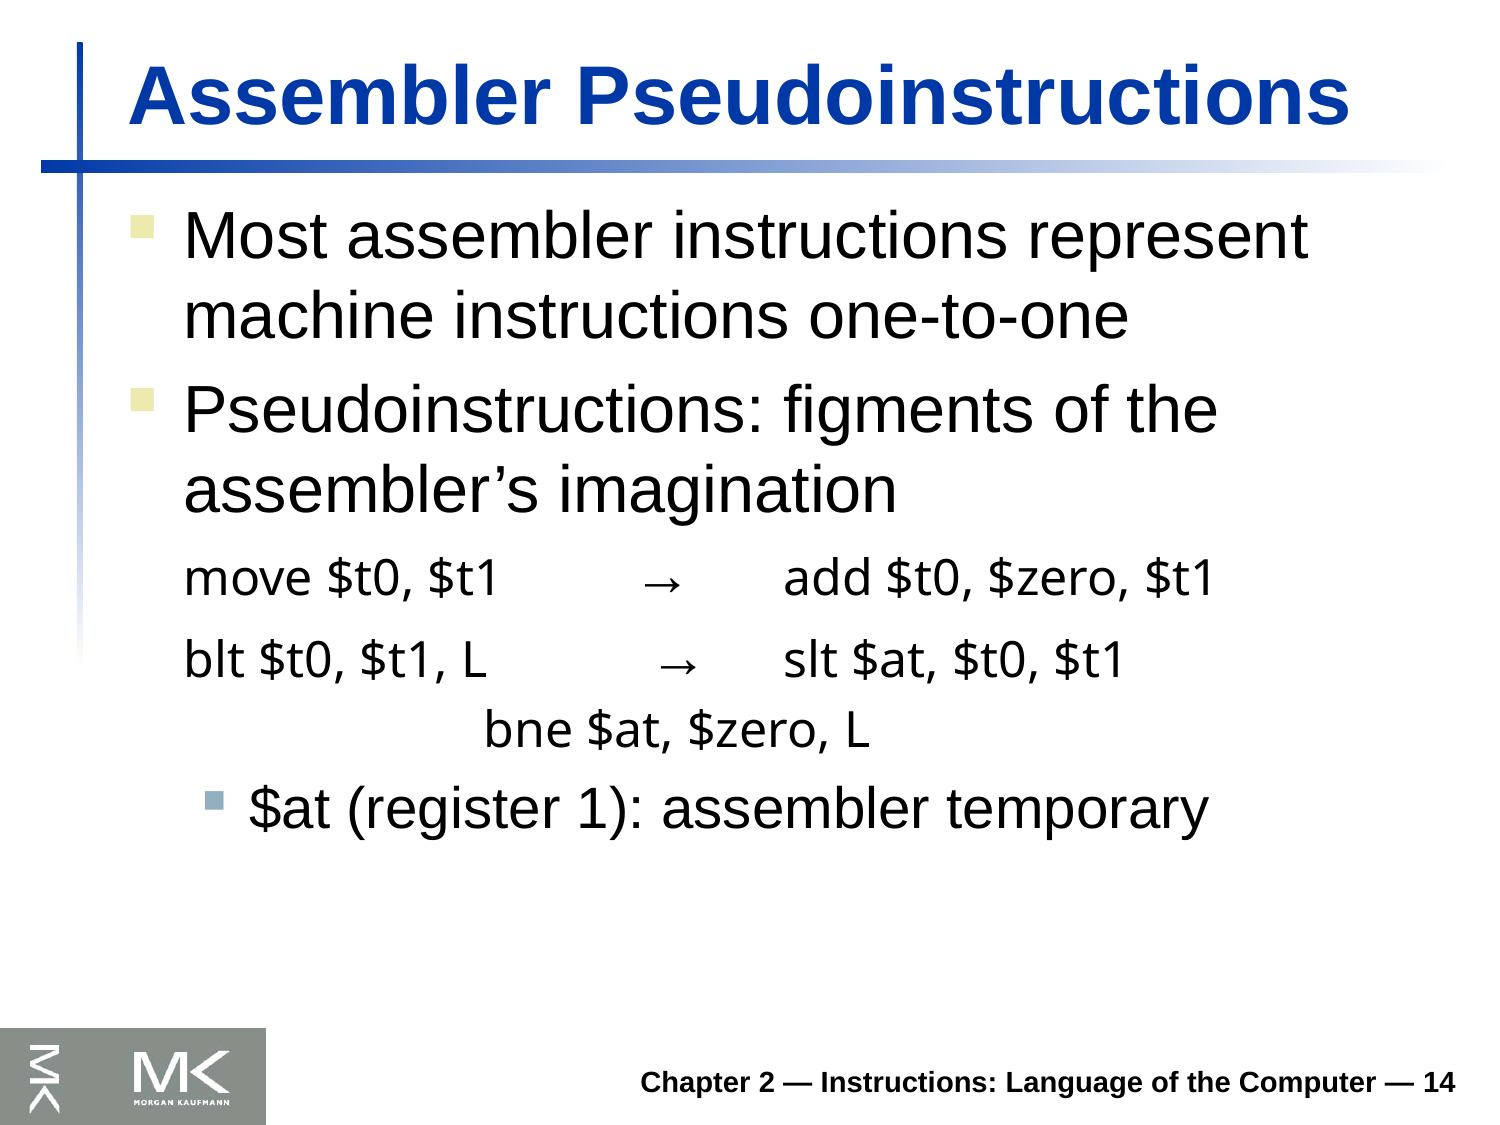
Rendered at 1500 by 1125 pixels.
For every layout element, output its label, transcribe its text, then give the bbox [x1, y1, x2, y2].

title Assembler Pseudoinstructions [112, 33, 1468, 149]
footer Chapter 2 — Instructions: Language of the Computer — 14 [277, 1046, 1471, 1106]
picture [0, 1028, 266, 1125]
list Most assembler instructions represent machine instructions one-to-one Pseudoinstructions: figments of the assembler’s imagination move $t0, $t1 → add $t0, $zero, $t1 blt $t0, $t1, L → slt $at, $t0, $t1 bne $at, $zero, L $at (register 1): assembler temporary [112, 184, 1469, 1024]
